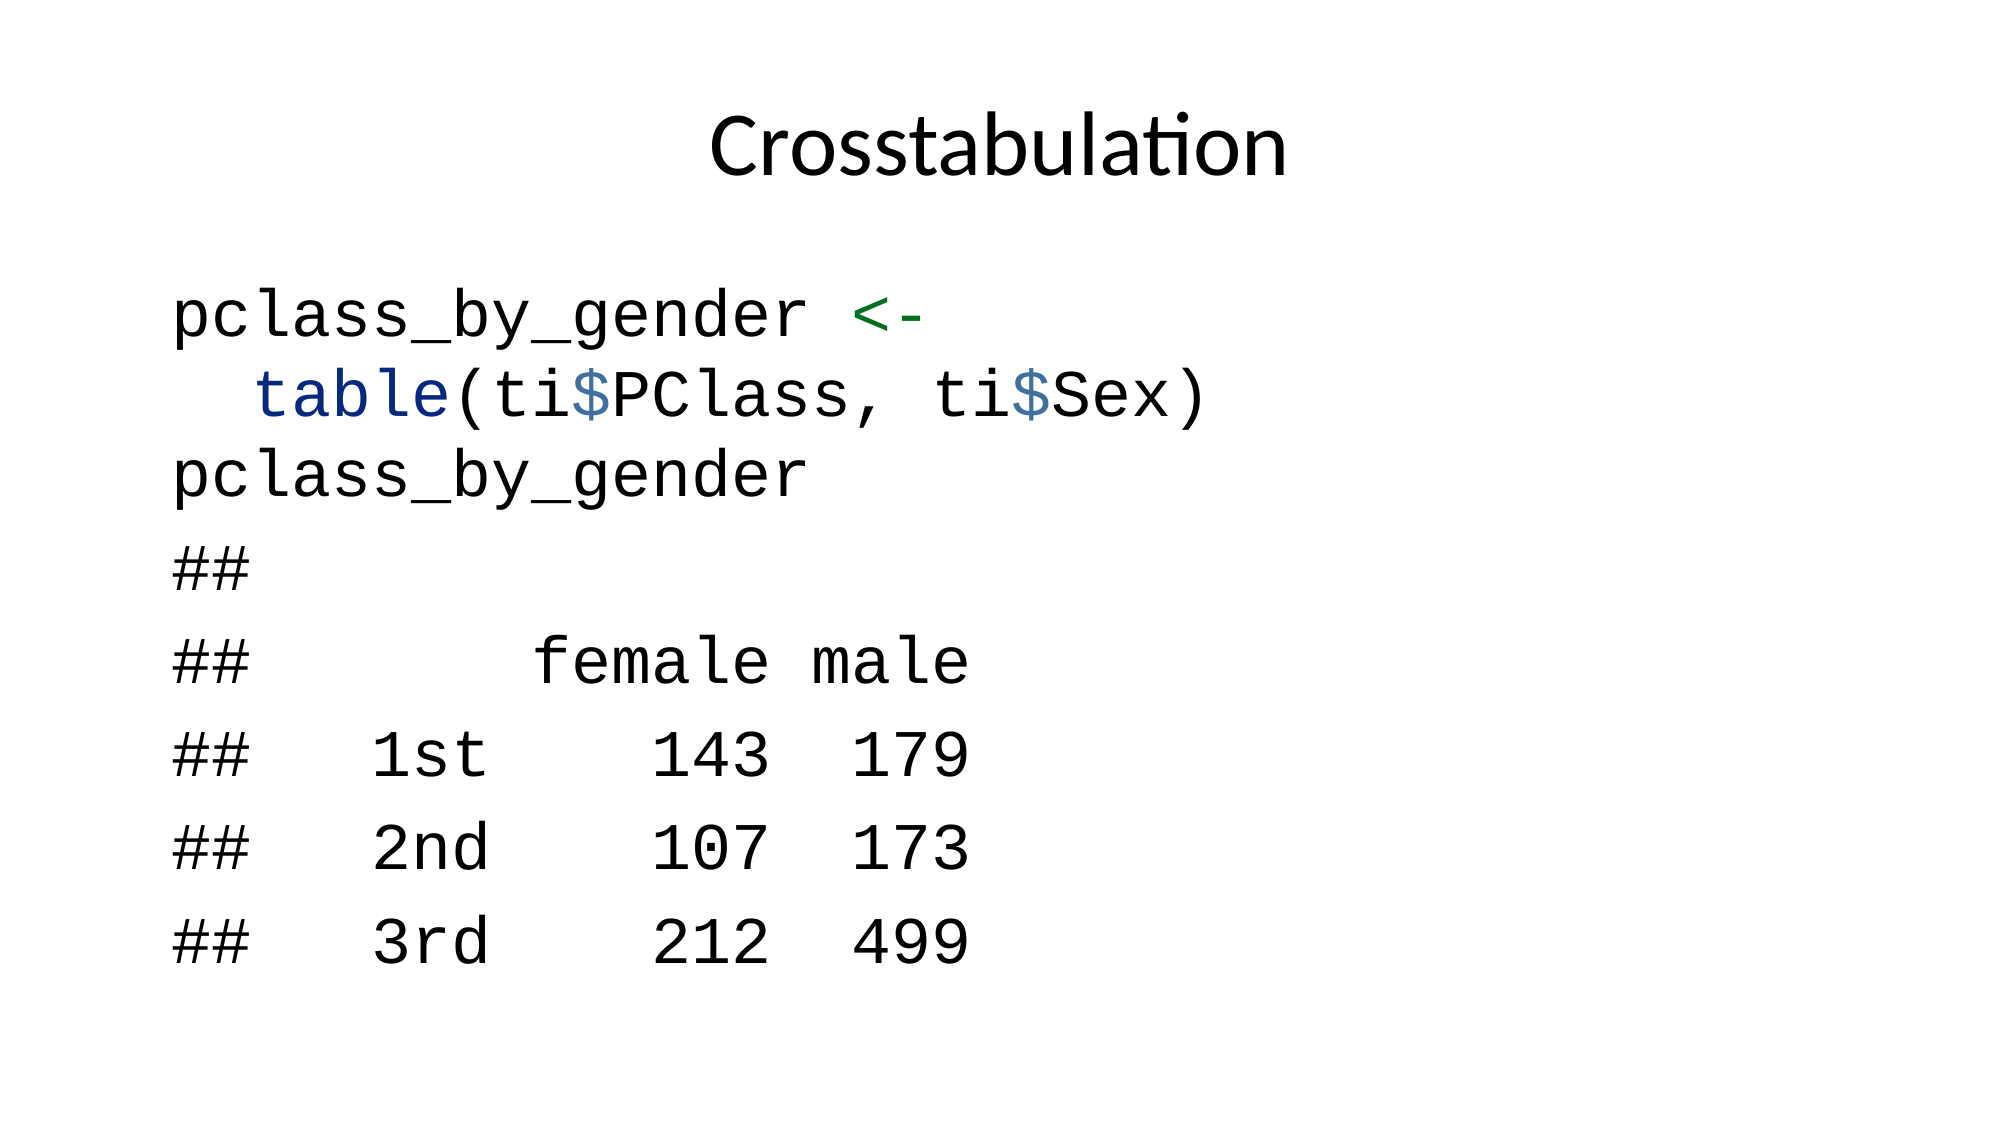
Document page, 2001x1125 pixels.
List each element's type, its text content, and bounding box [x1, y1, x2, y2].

title Crosstabulation [99, 45, 1900, 233]
list pclass_by_gender <- table(ti$PClass, ti$Sex) pclass_by_gender ## ## female male ## 1st 143 179 ## 2nd 107 173 ## 3rd 212 499 [99, 262, 1900, 1005]
